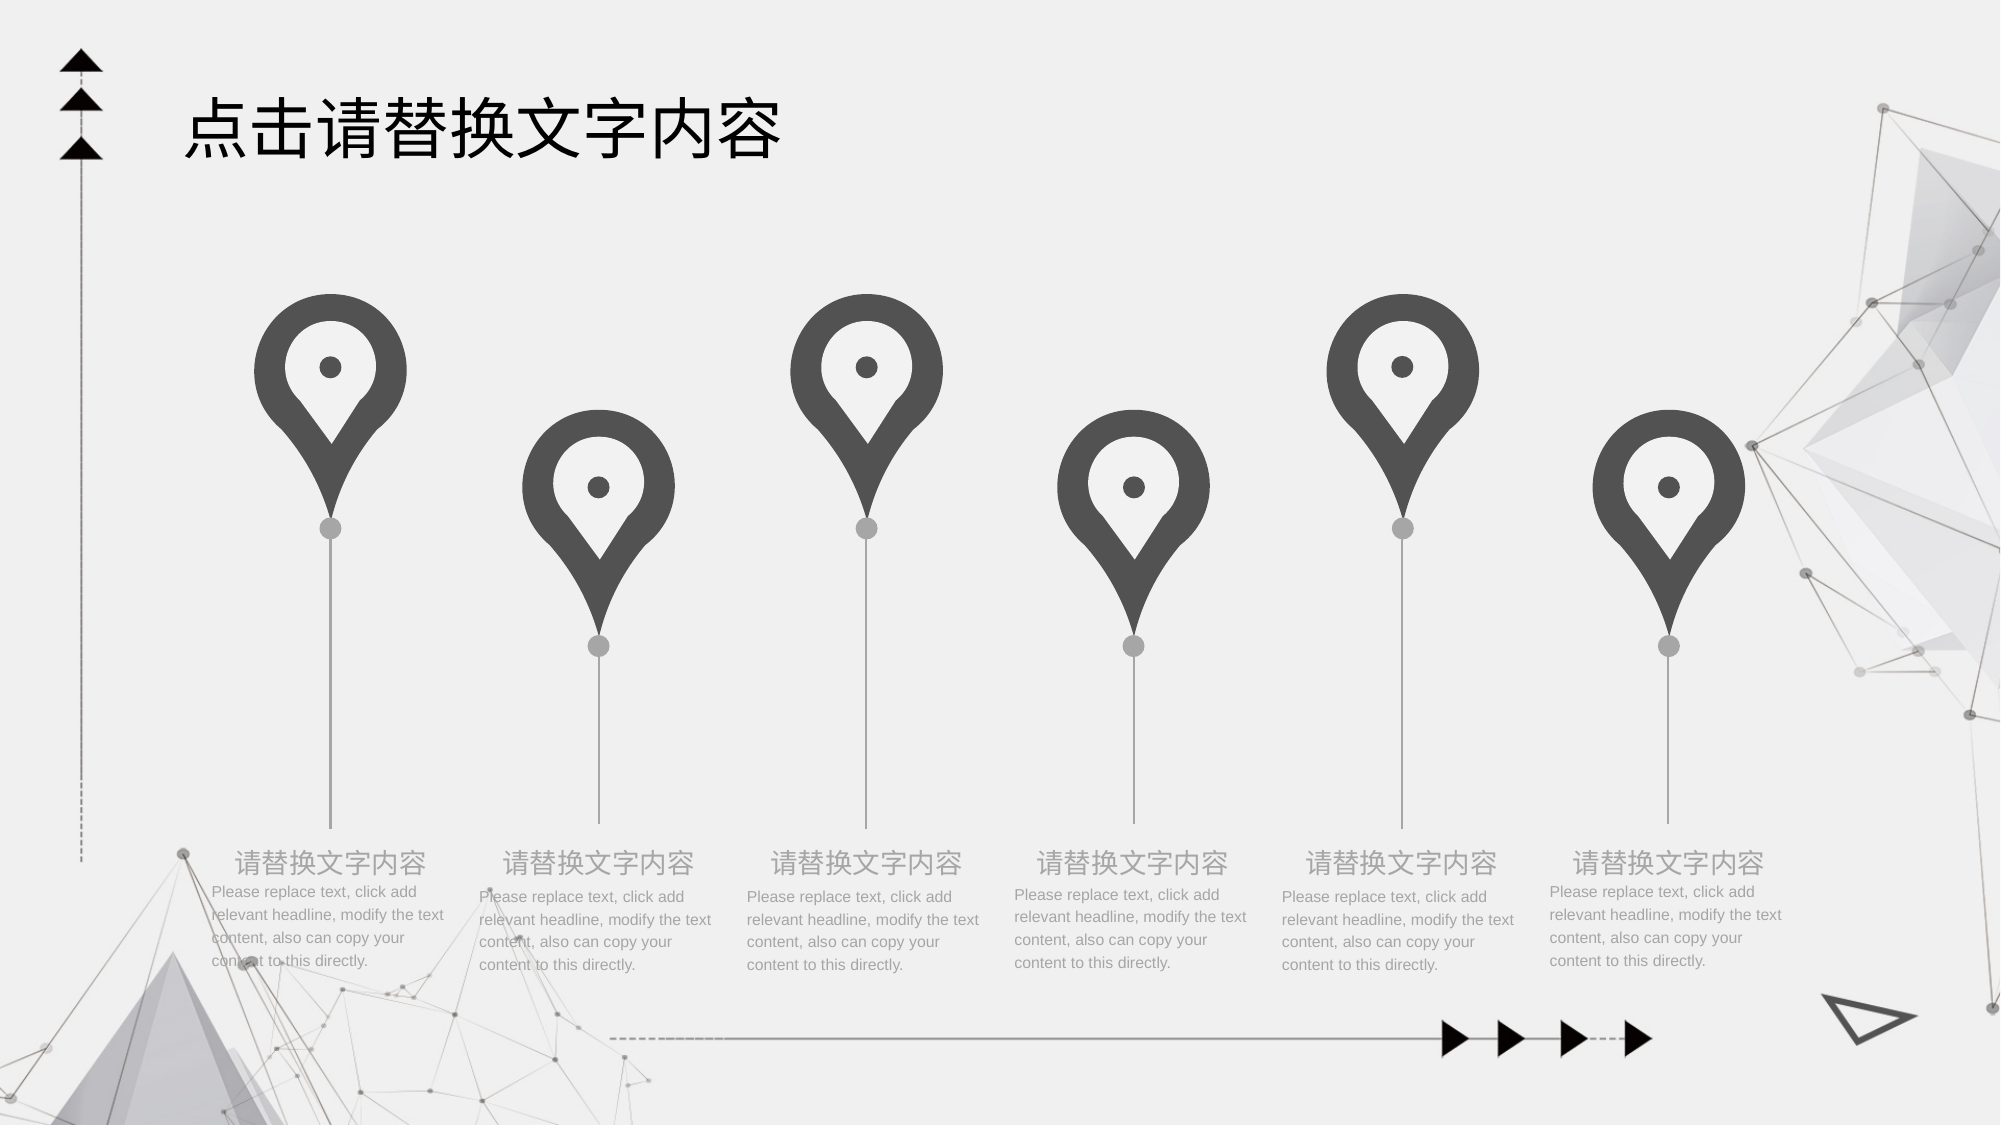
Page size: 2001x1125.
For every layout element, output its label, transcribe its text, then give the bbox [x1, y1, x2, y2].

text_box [1281, 294, 1521, 974]
picture [0, 0, 2001, 1125]
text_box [479, 409, 718, 974]
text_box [211, 294, 451, 969]
text_box 点击请替换文字内容 [167, 79, 799, 175]
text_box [1549, 409, 1789, 969]
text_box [746, 294, 986, 974]
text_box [1014, 409, 1254, 971]
